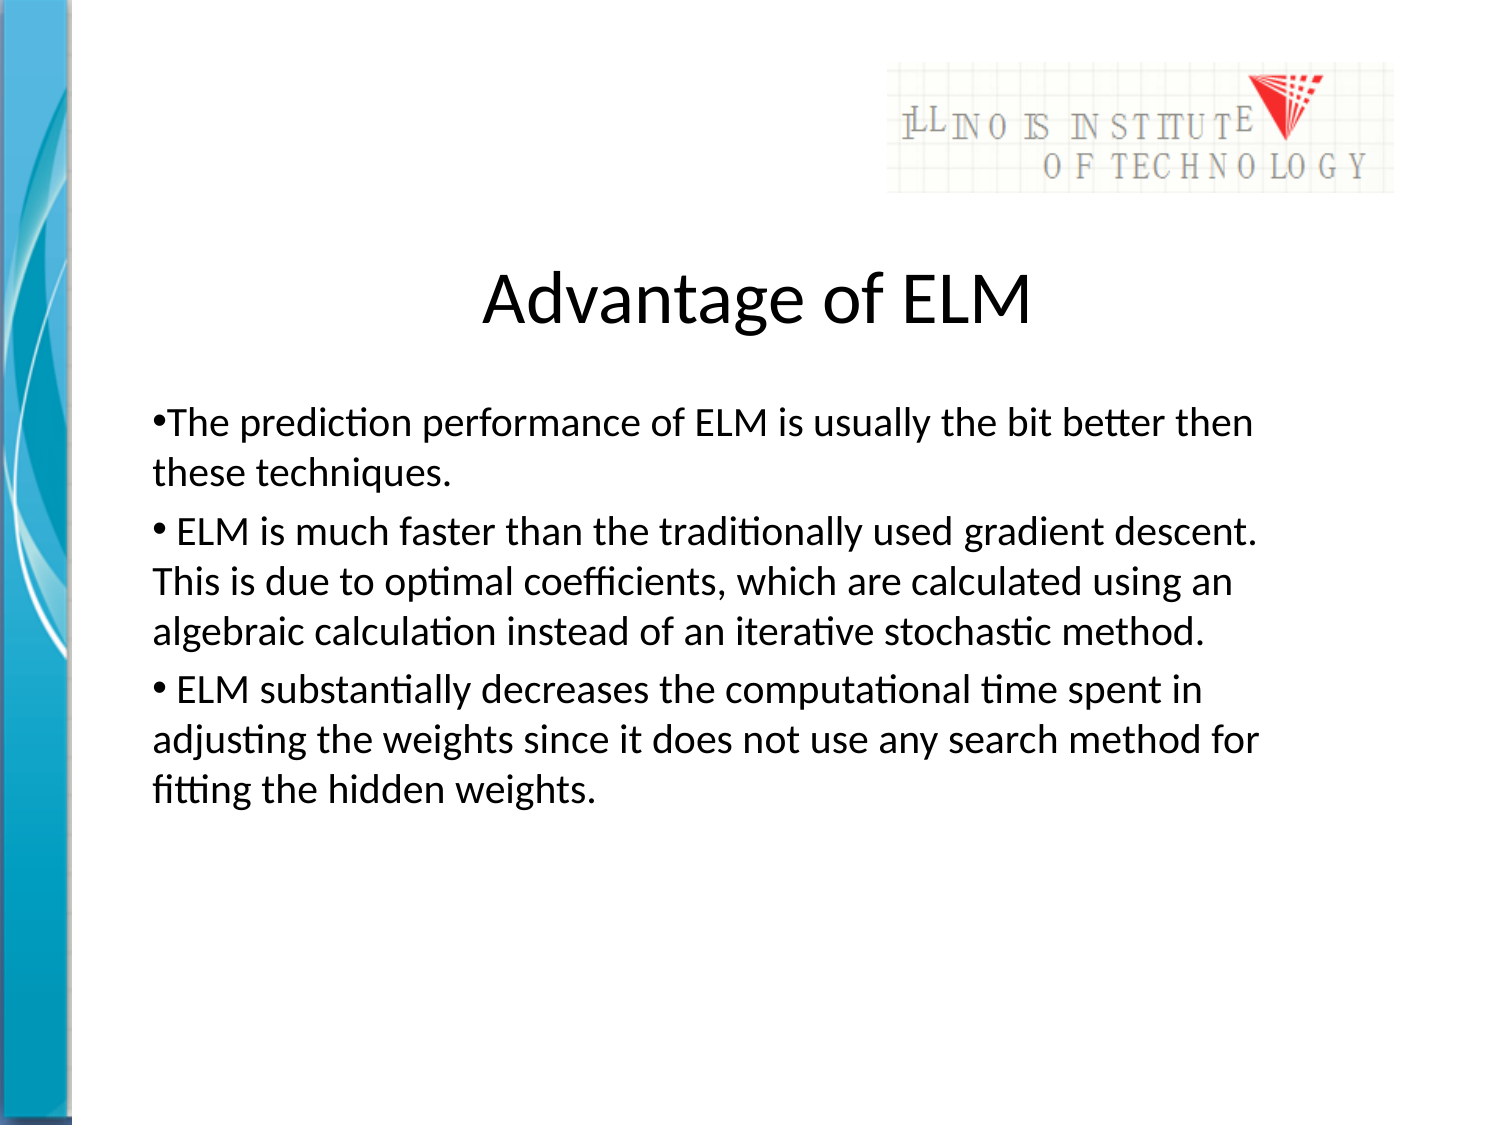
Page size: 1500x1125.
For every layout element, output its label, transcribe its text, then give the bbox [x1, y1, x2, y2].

picture [887, 62, 1394, 193]
picture [0, 0, 73, 1125]
subtitle The prediction performance of ELM is usually the bit better then these techniques. ELM is much faster than the traditionally used gradient descent. This is due to optimal coefficients, which are calculated using an algebraic calculation instead of an iterative stochastic method. ELM substantially decreases the computational time spent in adjusting the weights since it does not use any search method for fitting the hidden weights. [137, 387, 1325, 925]
title Advantage of ELM [112, 237, 1388, 350]
